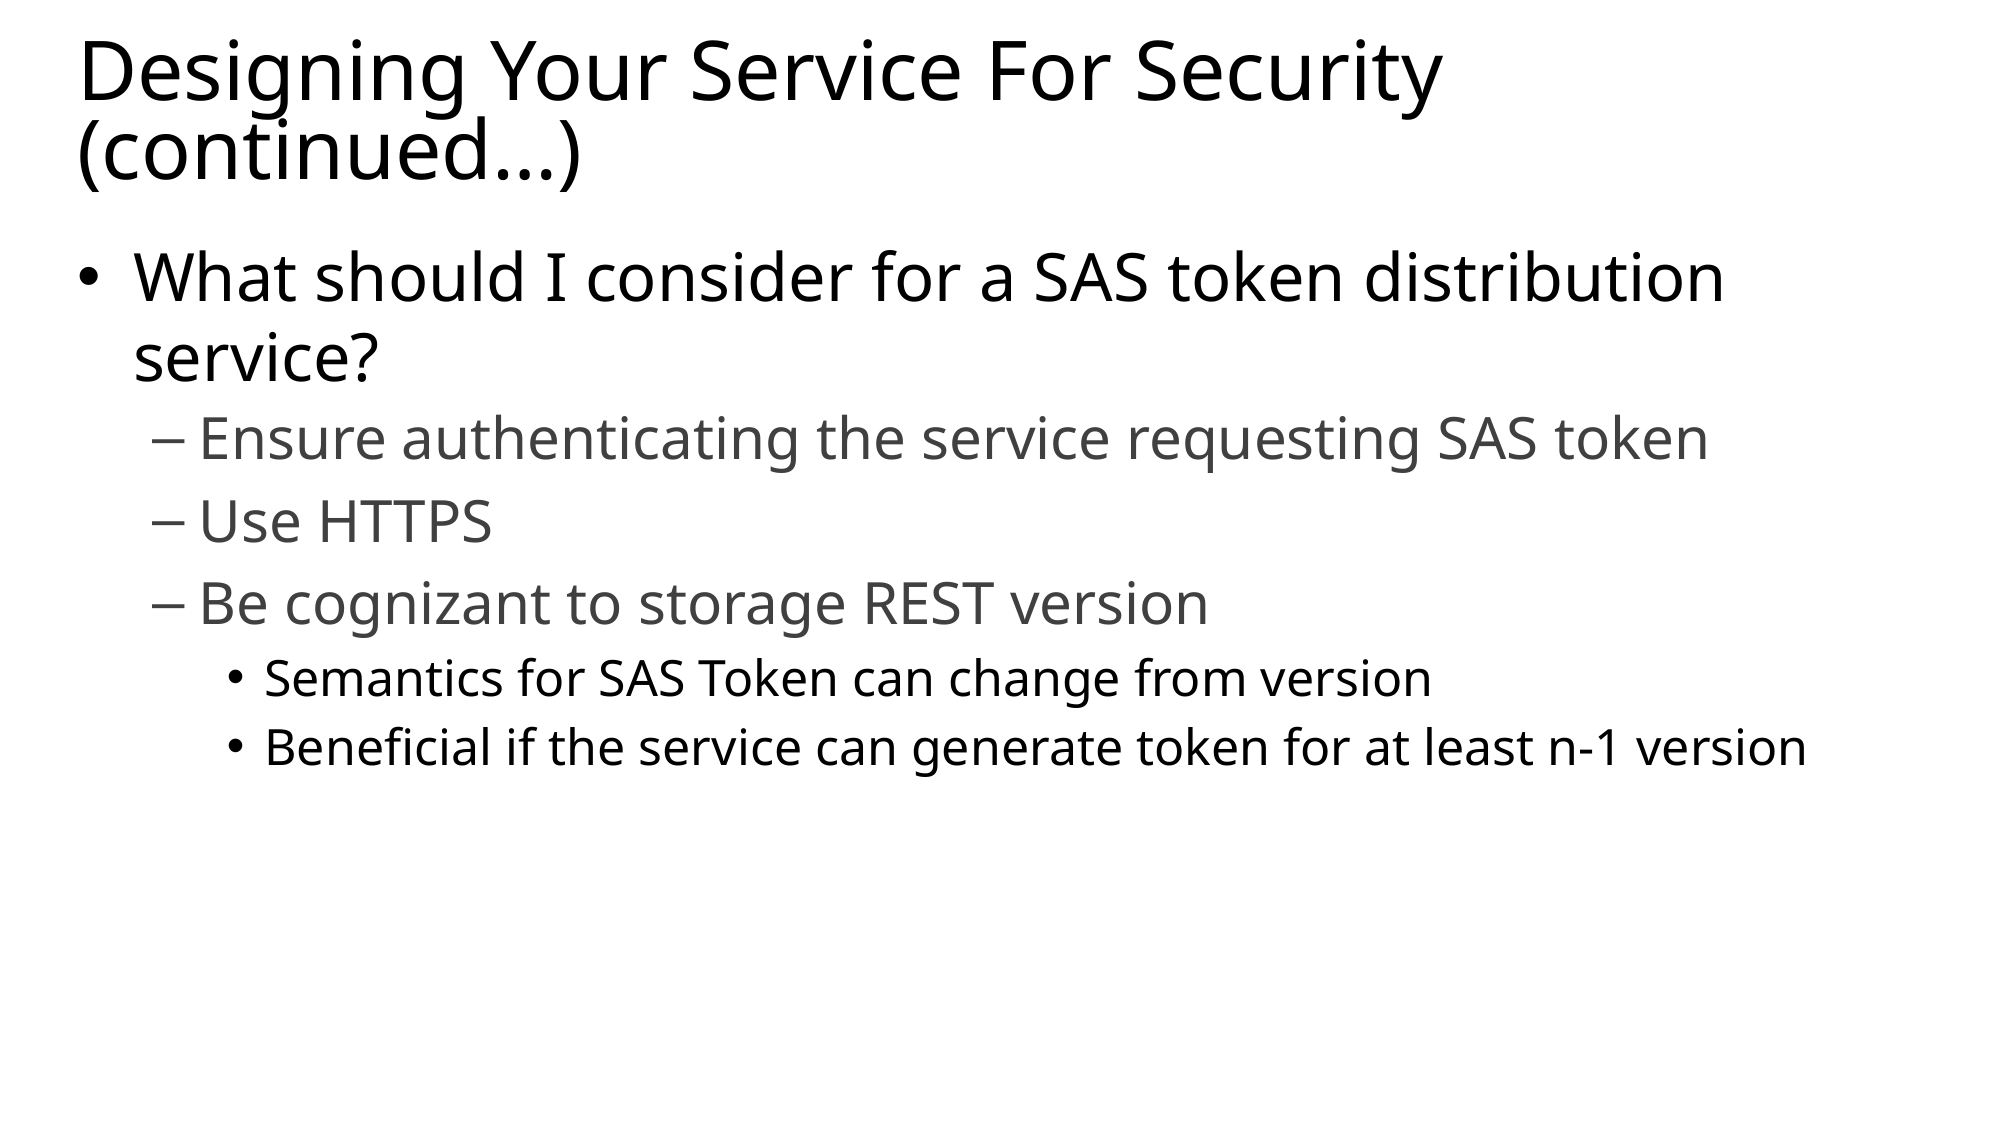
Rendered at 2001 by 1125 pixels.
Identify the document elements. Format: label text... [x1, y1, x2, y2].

title Designing Your Service For Security (continued…) [62, 29, 1953, 205]
list What should I consider for a SAS token distribution service? Ensure authenticating the service requesting SAS token Use HTTPS Be cognizant to storage REST version Semantics for SAS Token can change from version Beneficial if the service can generate token for at least n-1 version [62, 227, 1953, 1096]
